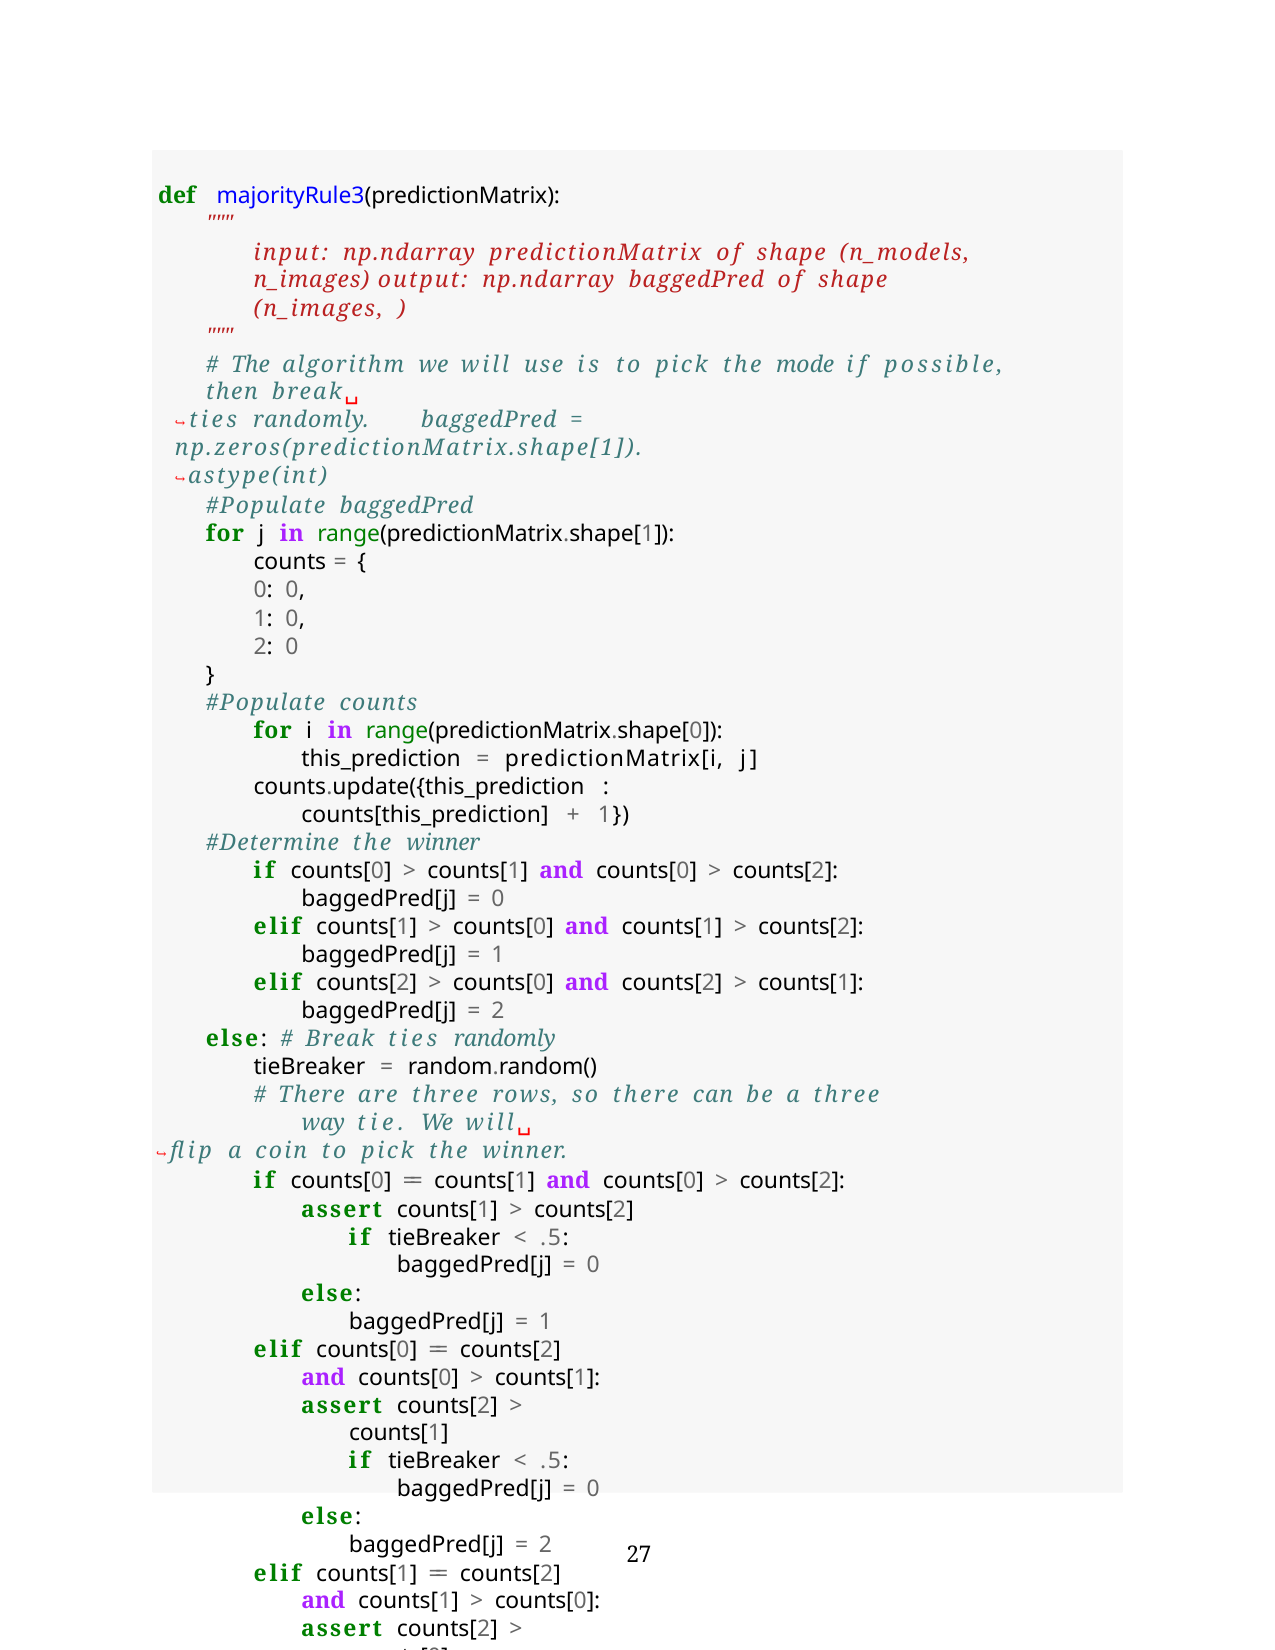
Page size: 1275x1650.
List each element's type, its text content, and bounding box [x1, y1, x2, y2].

text_box def majorityRule3(predictionMatrix): """ input: np.ndarray predictionMatrix of shape (n_models, n_images) output: np.ndarray baggedPred of shape (n_images, ) """ # The algorithm we will use is to pick the mode if possible, then break␣ ↪ties randomly. baggedPred = np.zeros(predictionMatrix.shape[1]). ↪astype(int) #Populate baggedPred for j in range(predictionMatrix.shape[1]): counts = { 0: 0, 1: 0, 2: 0 } #Populate counts for i in range(predictionMatrix.shape[0]): this_prediction = predictionMatrix[i, j] counts.update({this_prediction : counts[this_prediction] + 1}) #Determine the winner if counts[0] > counts[1] and counts[0] > counts[2]: baggedPred[j] = 0 elif counts[1] > counts[0] and counts[1] > counts[2]: baggedPred[j] = 1 elif counts[2] > counts[0] and counts[2] > counts[1]: baggedPred[j] = 2 else: # Break ties randomly tieBreaker = random.random() # There are three rows, so there can be a three way tie. We will␣ ↪flip a coin to pick the winner. if counts[0] == counts[1] and counts[0] > counts[2]: assert counts[1] > counts[2] if tieBreaker < .5: baggedPred[j] = 0 else: baggedPred[j] = 1 elif counts[0] == counts[2] and counts[0] > counts[1]: assert counts[2] > counts[1] if tieBreaker < .5: baggedPred[j] = 0 else: baggedPred[j] = 2 elif counts[1] == counts[2] and counts[1] > counts[0]: assert counts[2] > counts[0] if tieBreaker < .5: baggedPred[j] = 1 [156, 178, 1079, 1650]
slide_number 10 [619, 1534, 658, 1650]
text_box [152, 150, 1123, 1493]
